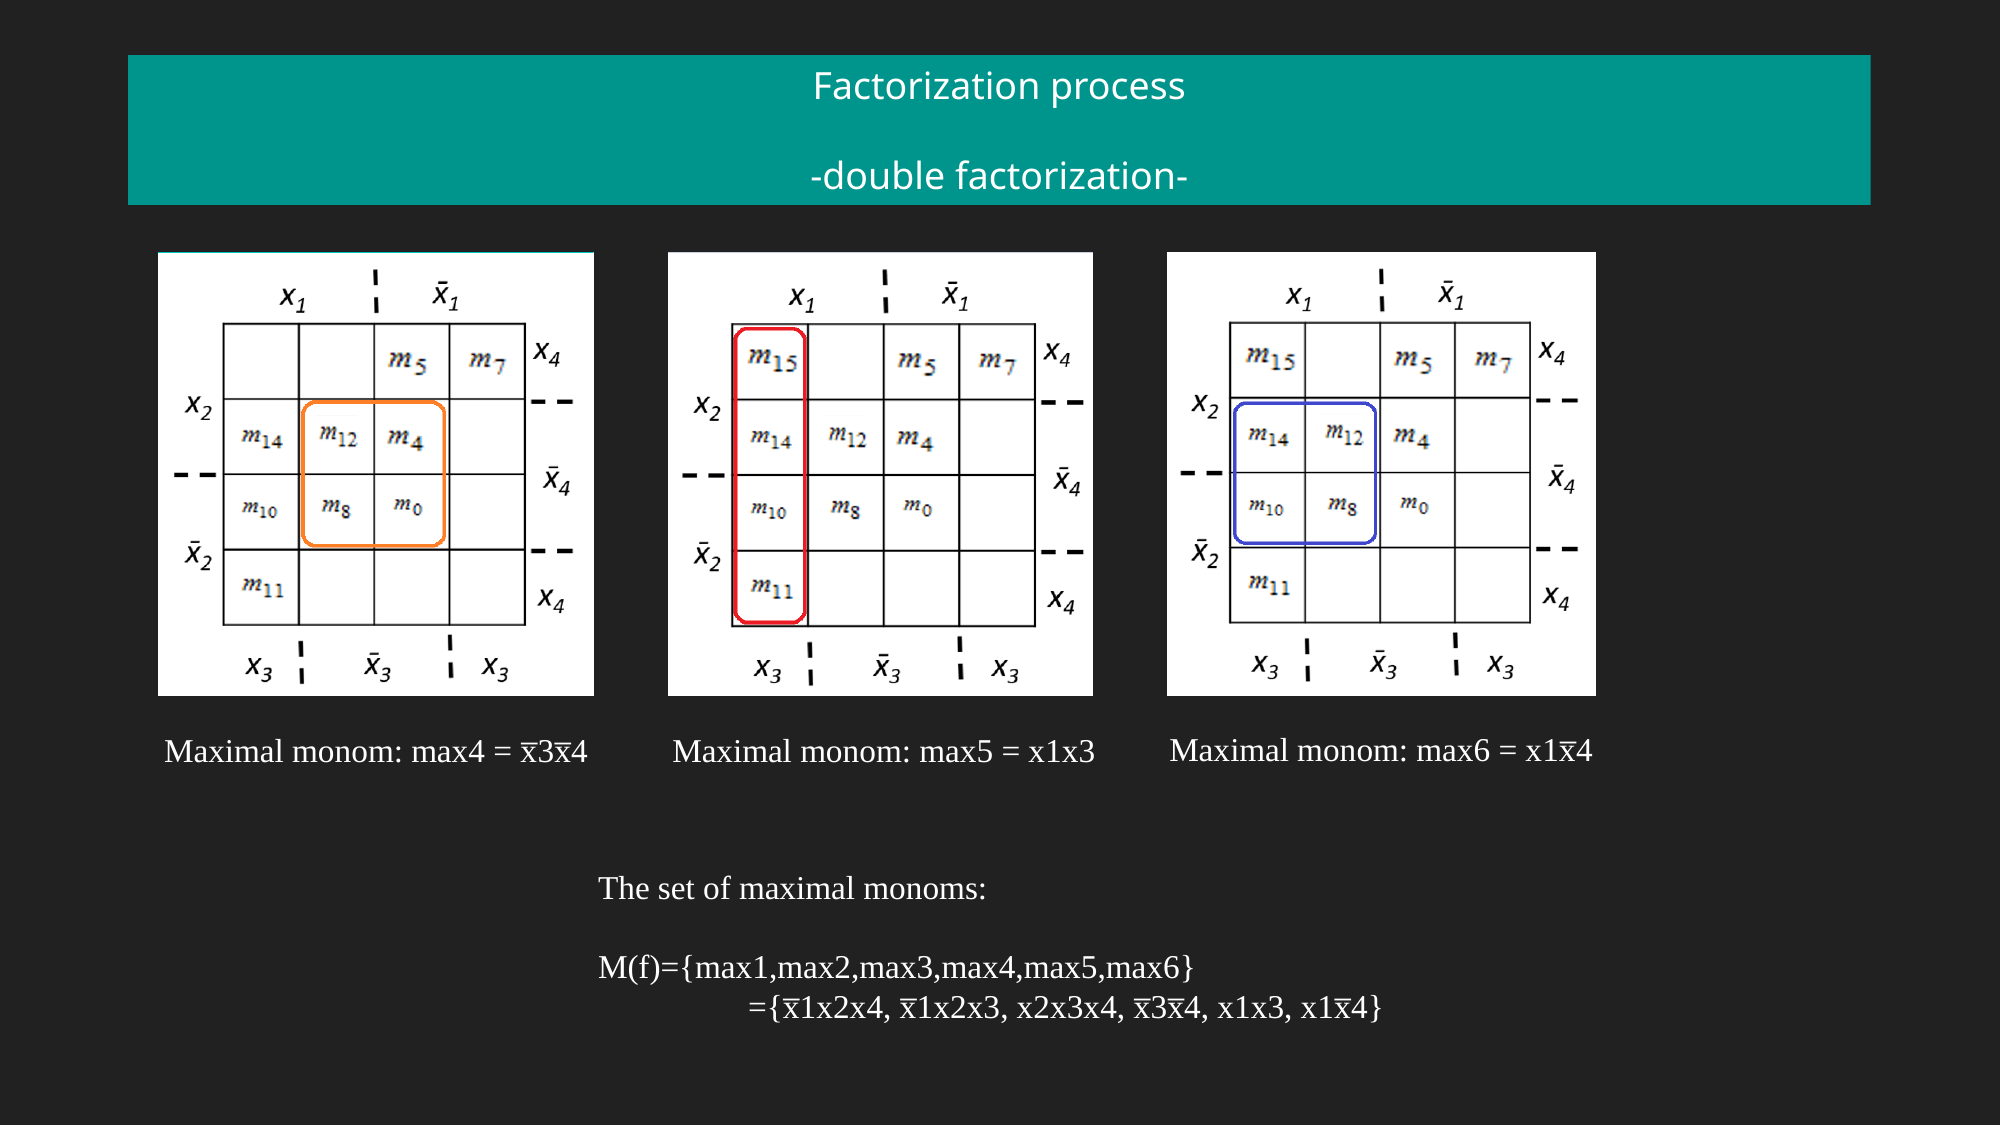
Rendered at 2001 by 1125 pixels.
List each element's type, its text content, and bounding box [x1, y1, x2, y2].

text_box Maximal monom: max6 = x1x̅4 [1102, 721, 1660, 776]
picture [668, 251, 1093, 696]
text_box The set of maximal monoms: M(f)={max1,max2,max3,max4,max5,max6} ={x̅1x2x4, x̅1x2x3, x2x3x4, x̅3x̅4, x1x3, x1x̅4} [583, 858, 1601, 1118]
picture [158, 251, 594, 696]
text_box Factorization process -double factorization- [128, 55, 1871, 205]
picture [1167, 251, 1596, 696]
text_box Maximal monom: max5 = x1x3 [627, 722, 1141, 777]
text_box Maximal monom: max4 = x̅3x̅4 [83, 722, 627, 777]
